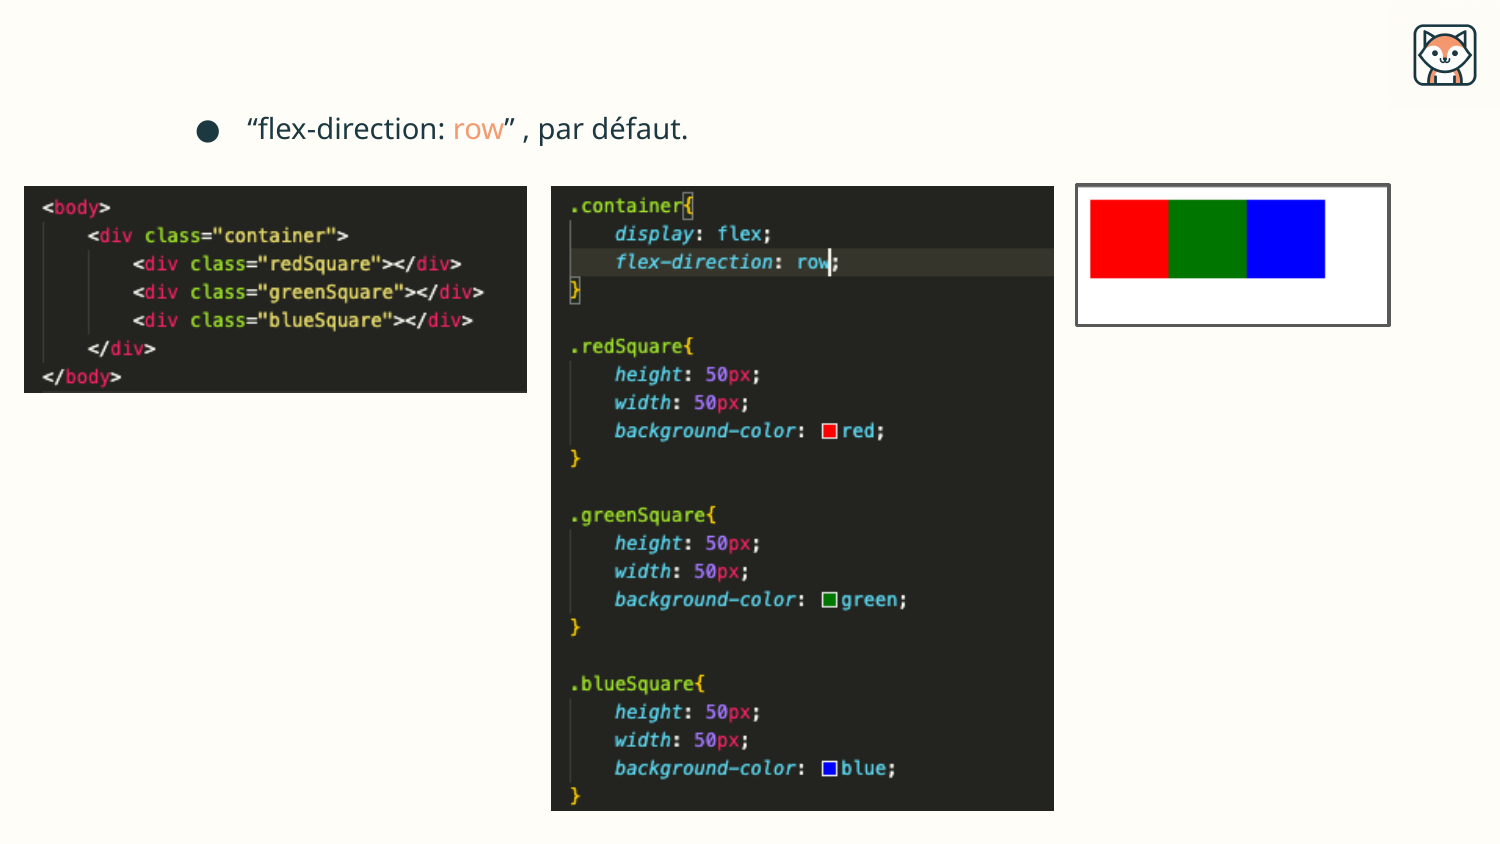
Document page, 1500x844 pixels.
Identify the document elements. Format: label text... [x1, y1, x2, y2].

picture [551, 185, 1054, 812]
picture [1389, 0, 1500, 111]
picture [24, 185, 527, 393]
text_box “flex-direction: row” , par défaut. [157, 95, 1343, 161]
picture [1077, 185, 1388, 324]
